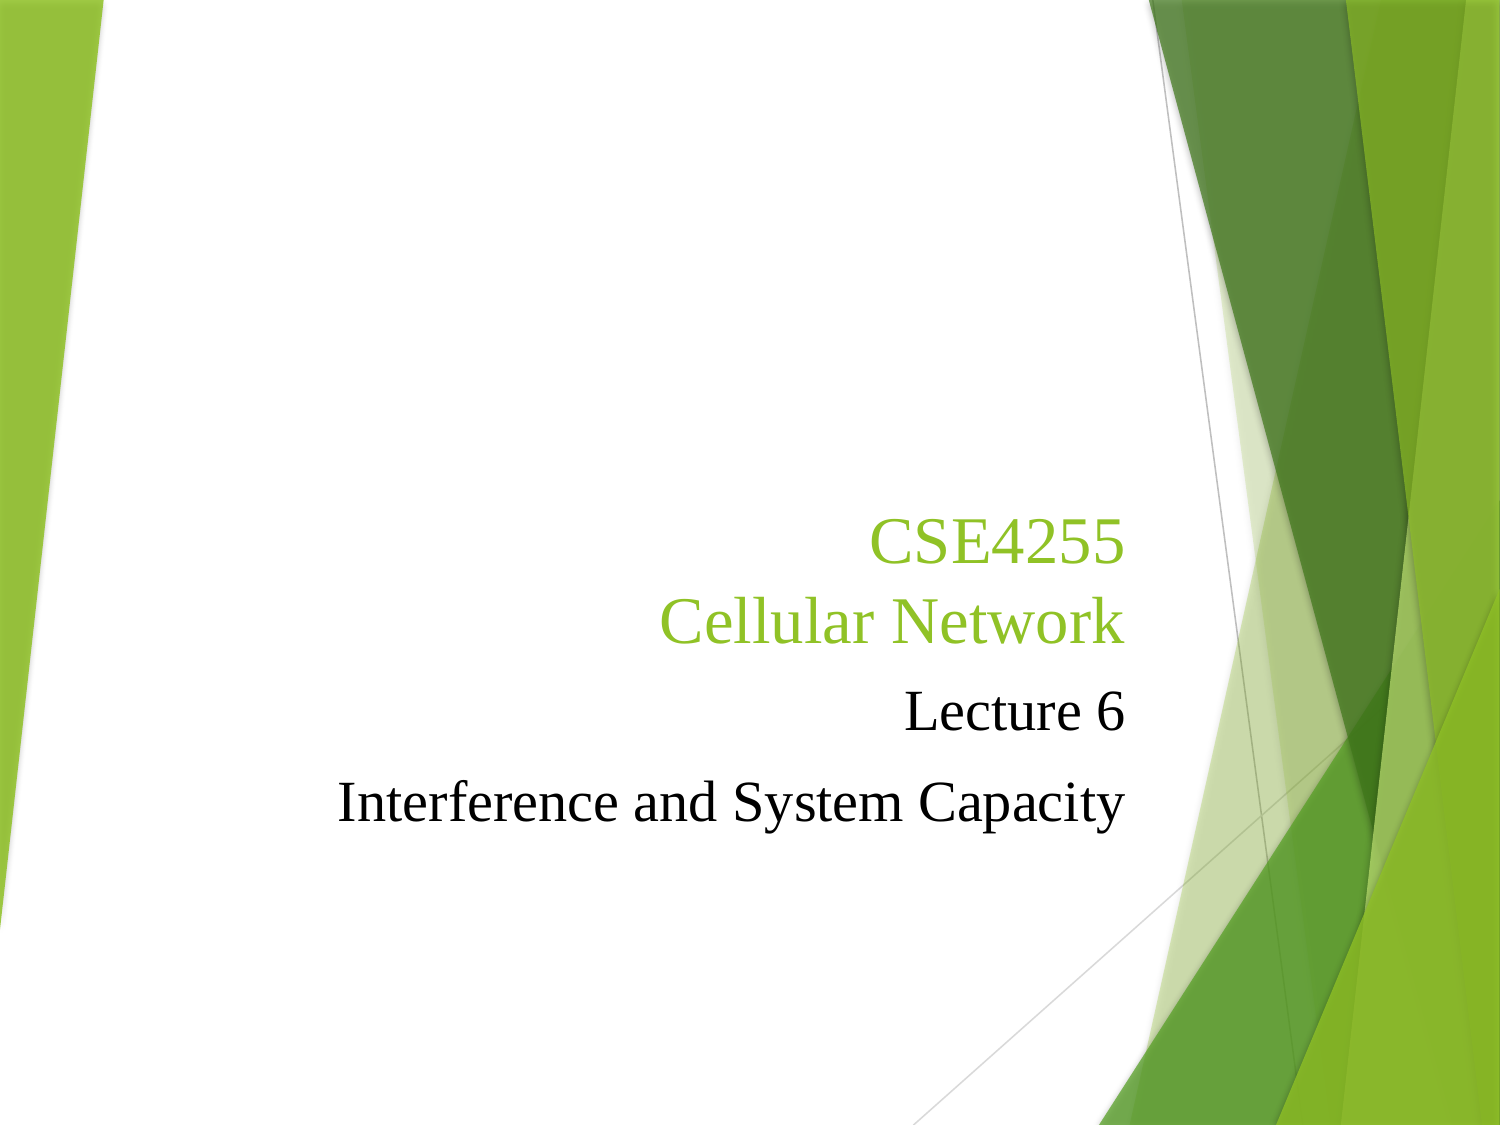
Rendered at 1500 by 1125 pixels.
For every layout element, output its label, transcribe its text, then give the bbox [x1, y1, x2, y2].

title CSE4255 Cellular Network [185, 394, 1142, 664]
subtitle Lecture 6 Interference and System Capacity [185, 664, 1142, 845]
